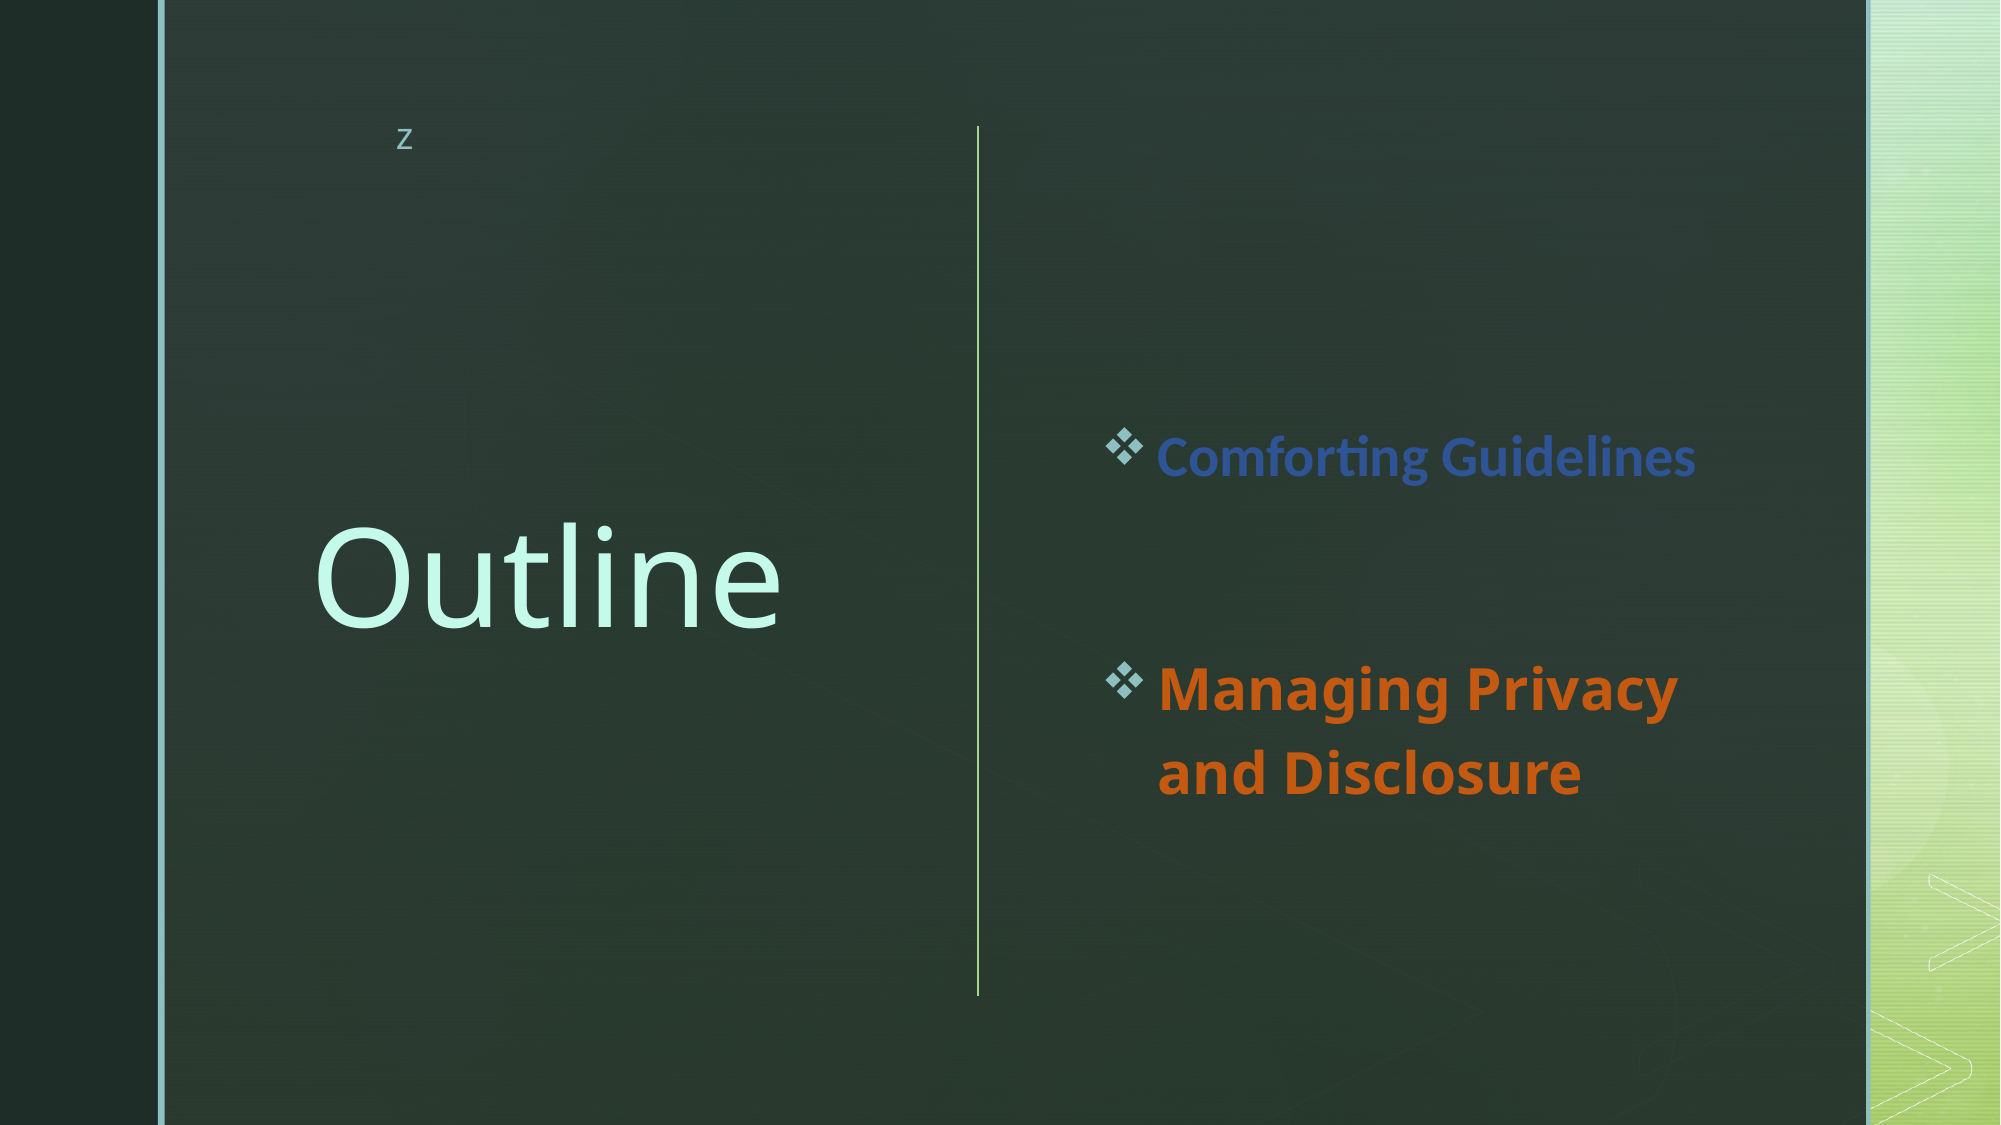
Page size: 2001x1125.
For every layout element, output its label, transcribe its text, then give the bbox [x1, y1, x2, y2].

title Outline [266, 501, 802, 624]
picture [1871, 0, 2001, 1125]
list Comforting Guidelines Managing Privacy and Disclosure [1085, 364, 1734, 1081]
